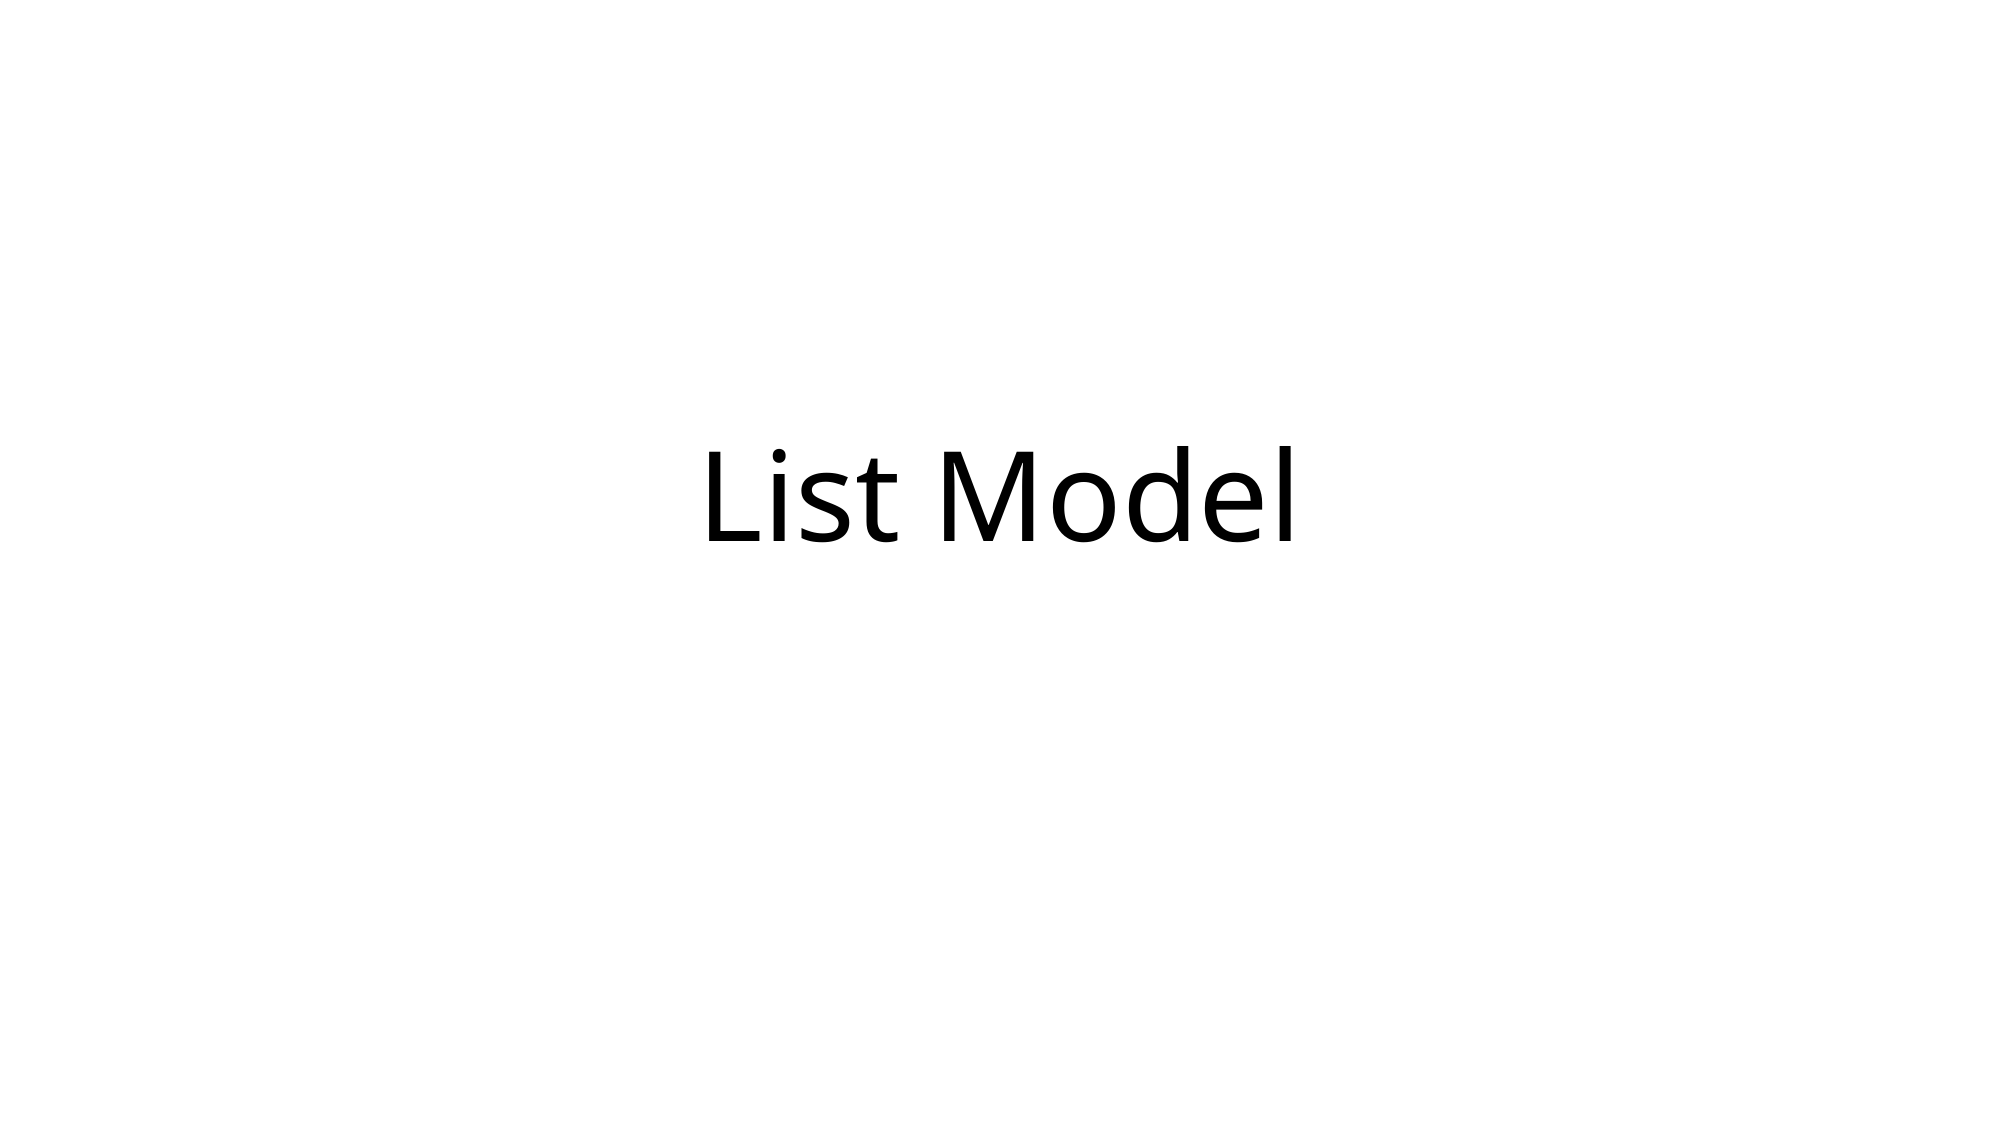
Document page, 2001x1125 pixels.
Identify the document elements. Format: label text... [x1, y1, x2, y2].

title List Model [249, 184, 1750, 576]
